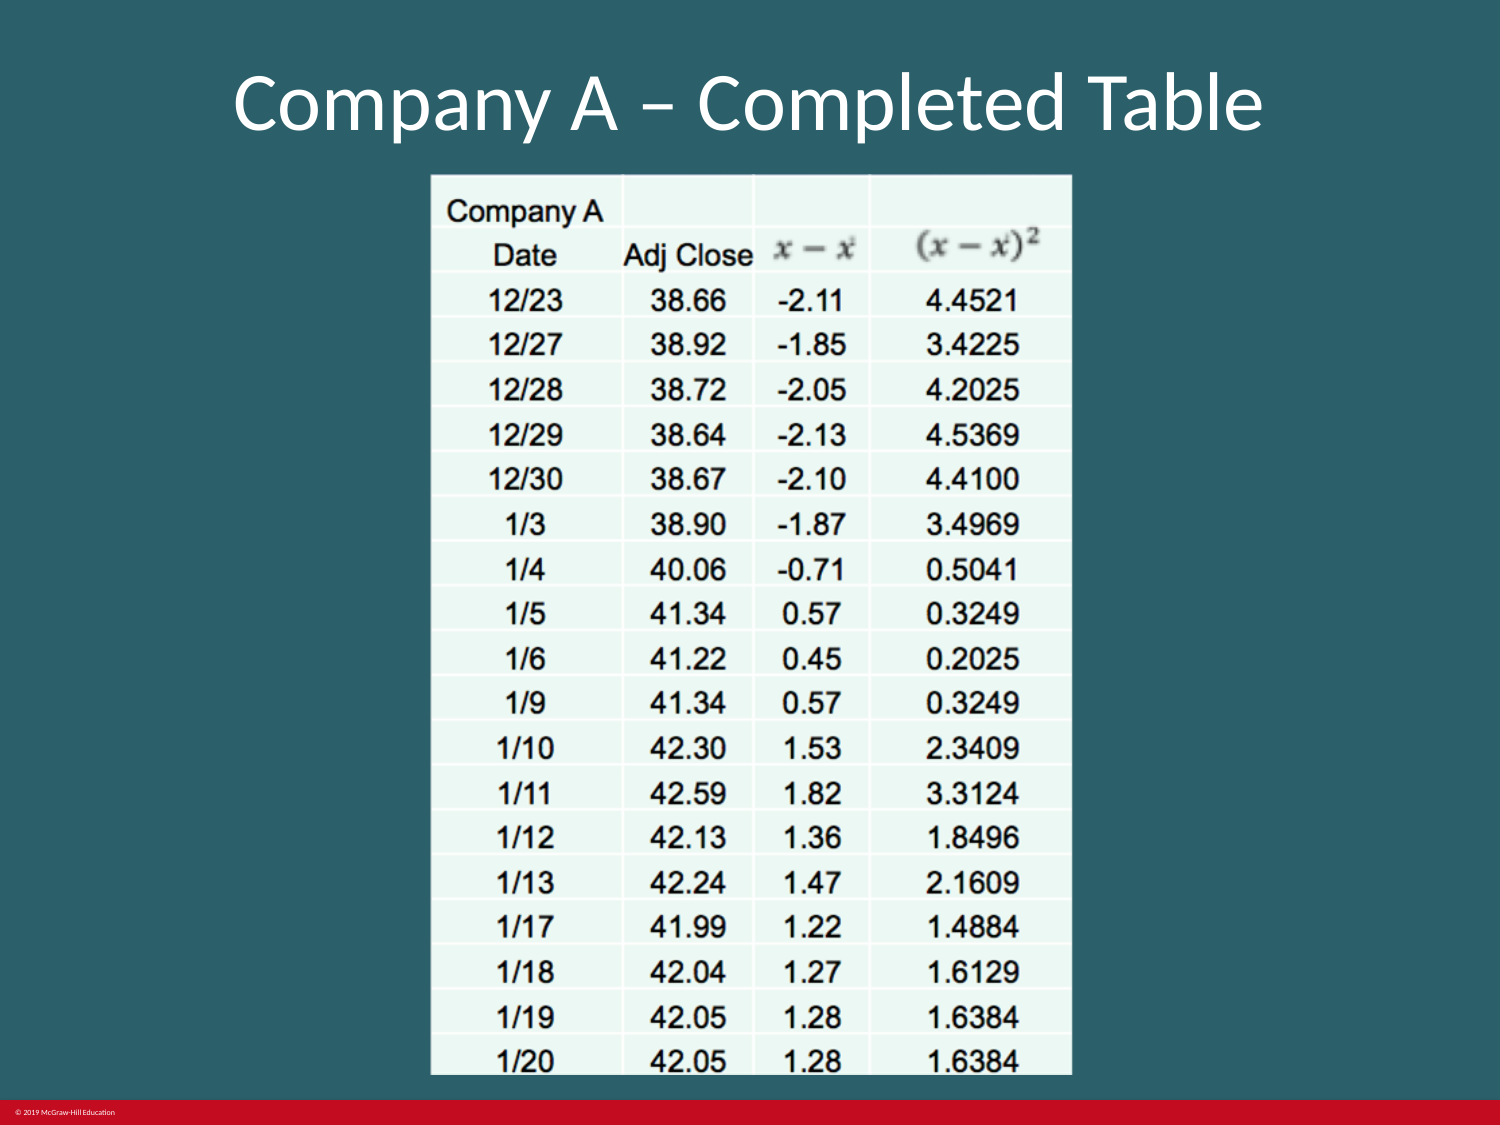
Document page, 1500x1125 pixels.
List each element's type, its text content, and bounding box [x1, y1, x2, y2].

title Company A – Completed Table [0, 0, 1500, 195]
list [425, 174, 1075, 1076]
